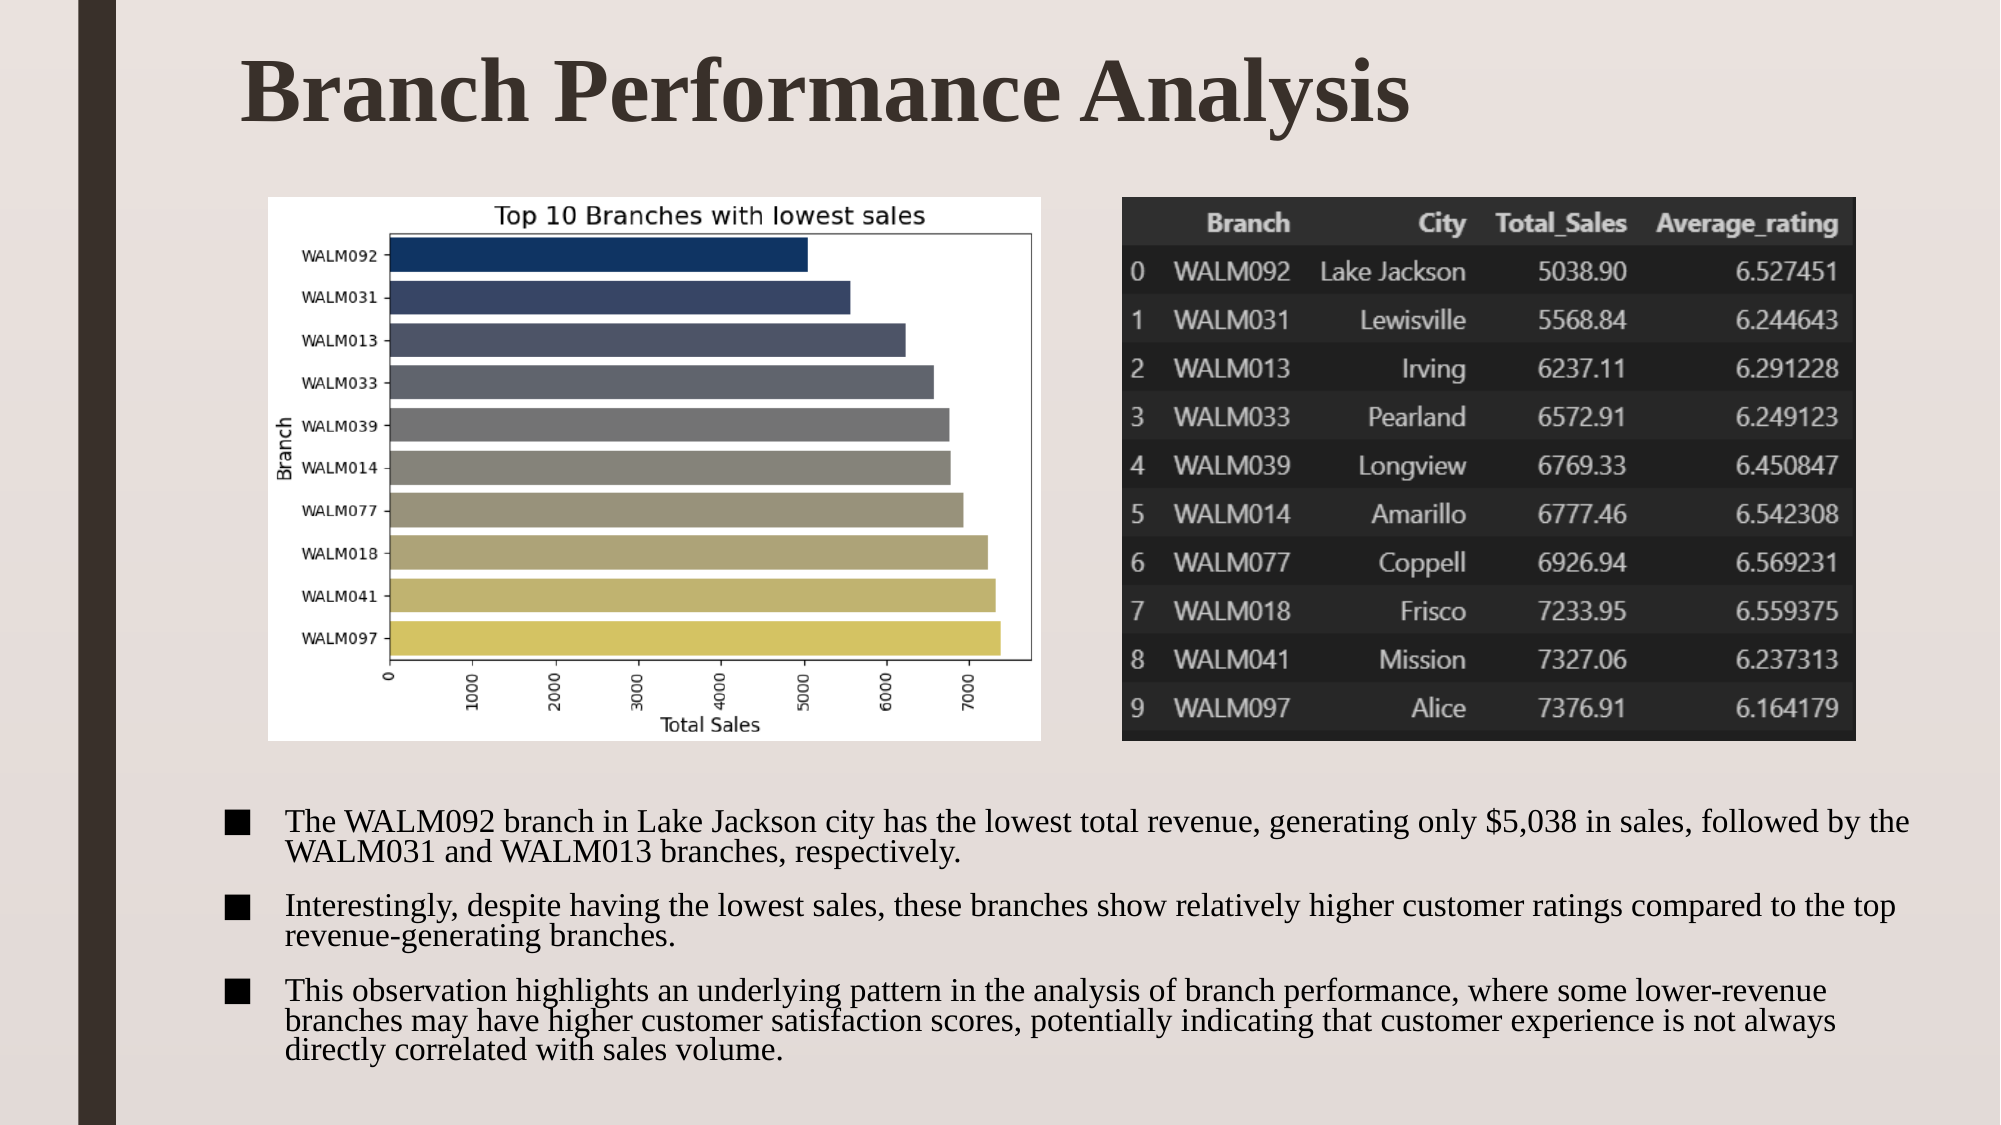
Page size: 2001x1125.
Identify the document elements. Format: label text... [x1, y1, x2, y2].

title Branch Performance Analysis [225, 36, 1909, 163]
text_box The WALM092 branch in Lake Jackson city has the lowest total revenue, generating only $5,038 in sales, followed by the WALM031 and WALM013 branches, respectively. Interestingly, despite having the lowest sales, these branches show relatively higher customer ratings compared to the top revenue-generating branches. This observation highlights an underlying pattern in the analysis of branch performance, where some lower-revenue branches may have higher customer satisfaction scores, potentially indicating that customer experience is not always directly correlated with sales volume. [207, 801, 1944, 1112]
picture [268, 197, 1041, 741]
picture [1122, 197, 1856, 741]
